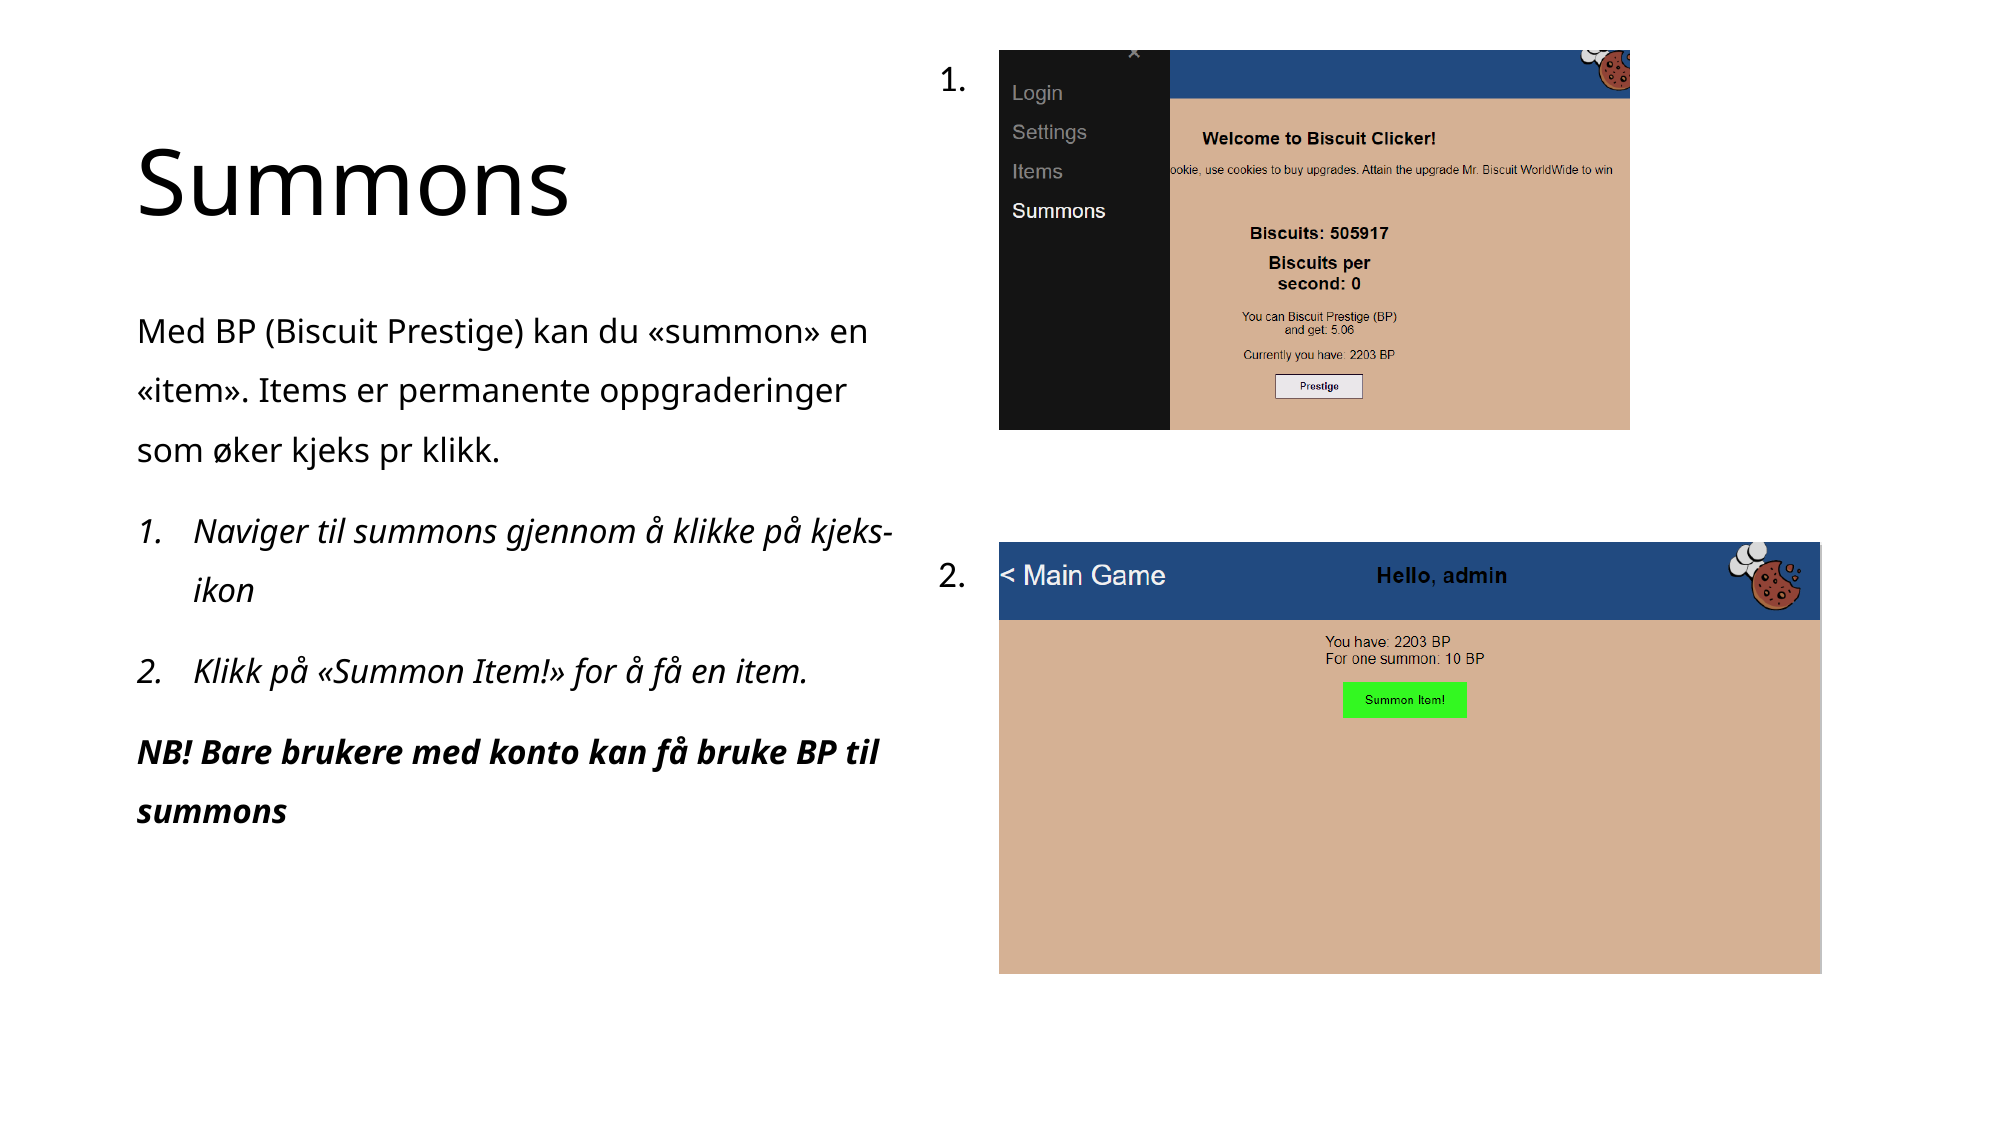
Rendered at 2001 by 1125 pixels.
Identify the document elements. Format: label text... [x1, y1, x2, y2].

text_box 1. [923, 46, 983, 107]
title Summons [121, 77, 686, 282]
picture [999, 50, 1630, 430]
picture [999, 542, 1822, 974]
text_box 2. [923, 542, 982, 602]
list Med BP (Biscuit Prestige) kan du «summon» en «item». Items er permanente oppgraderinger som øker kjeks pr klikk. Naviger til summons gjennom å klikke på kjeks-ikon Klikk på «Summon Item!» for å få en item. NB! Bare brukere med konto kan få bruke BP til summons [121, 282, 924, 974]
